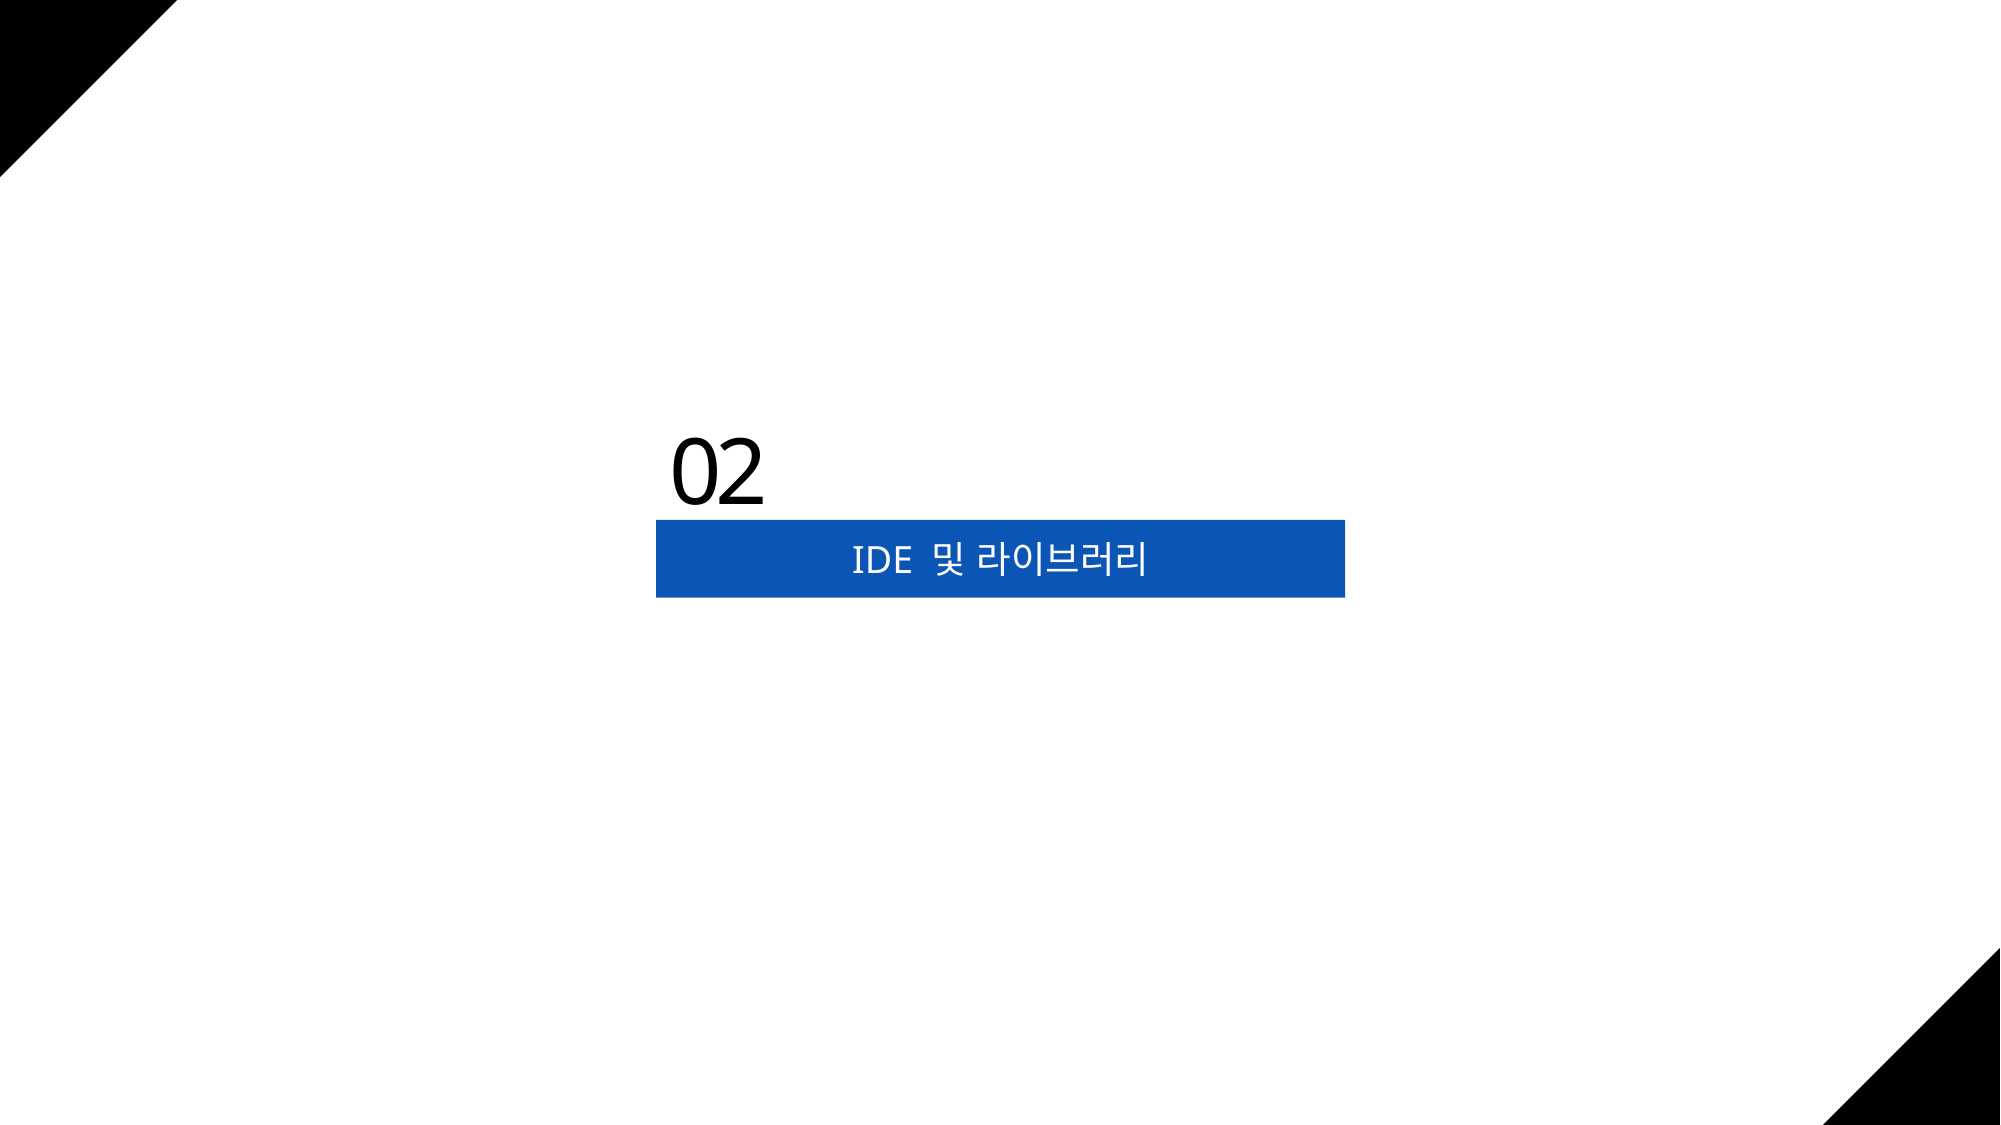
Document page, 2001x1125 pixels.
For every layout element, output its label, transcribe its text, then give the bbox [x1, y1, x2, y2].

text_box 02 [654, 405, 784, 531]
text_box IDE 및 라이브러리 [655, 519, 1346, 599]
